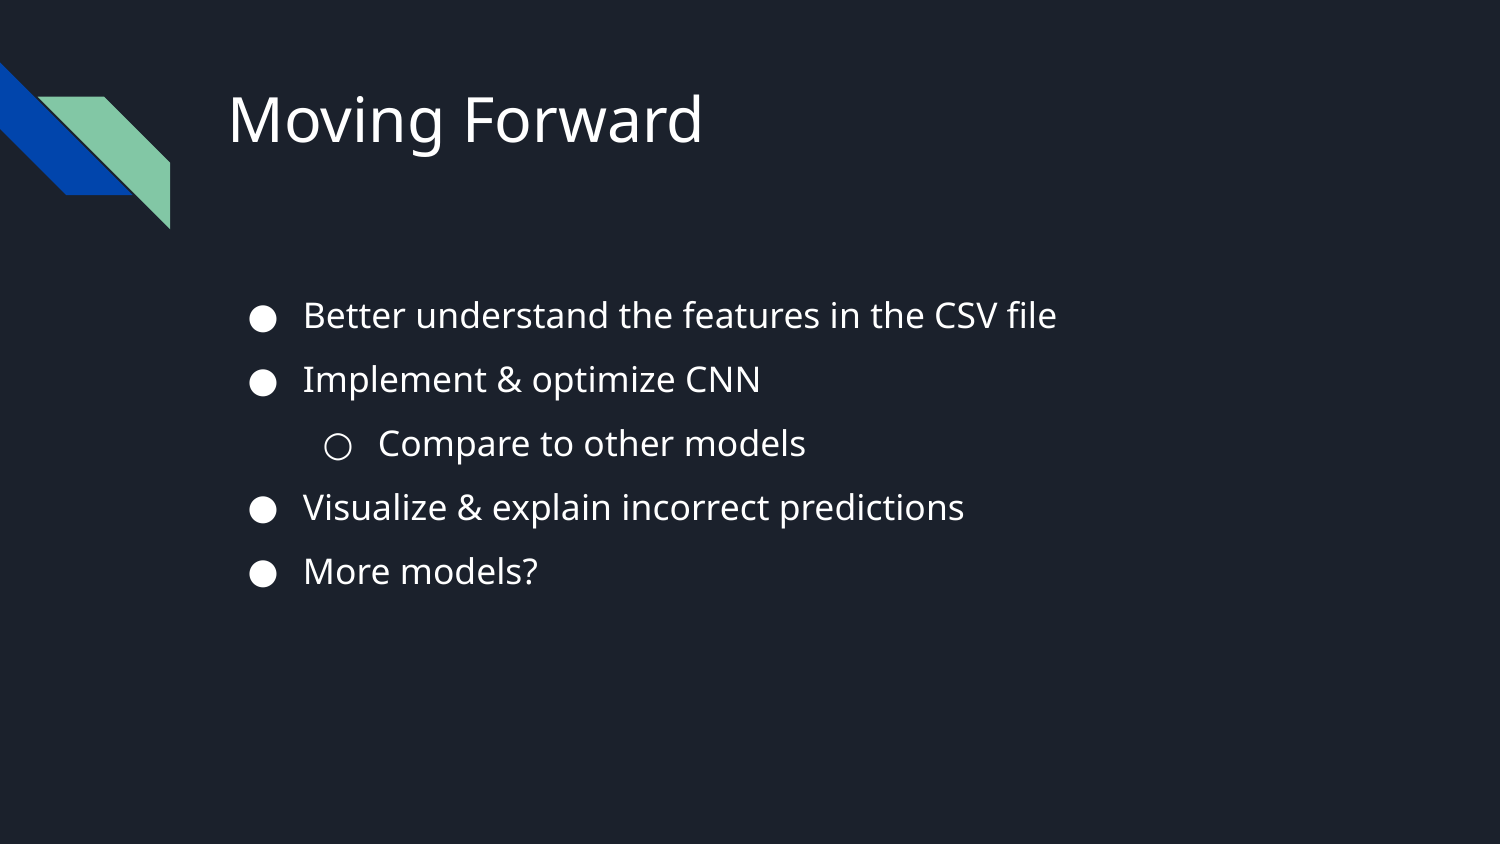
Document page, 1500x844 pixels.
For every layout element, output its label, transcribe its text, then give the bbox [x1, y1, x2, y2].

list Better understand the features in the CSV file Implement & optimize CNN Compare to other models Visualize & explain incorrect predictions More models? [212, 257, 1368, 735]
title Moving Forward [212, 64, 1368, 215]
